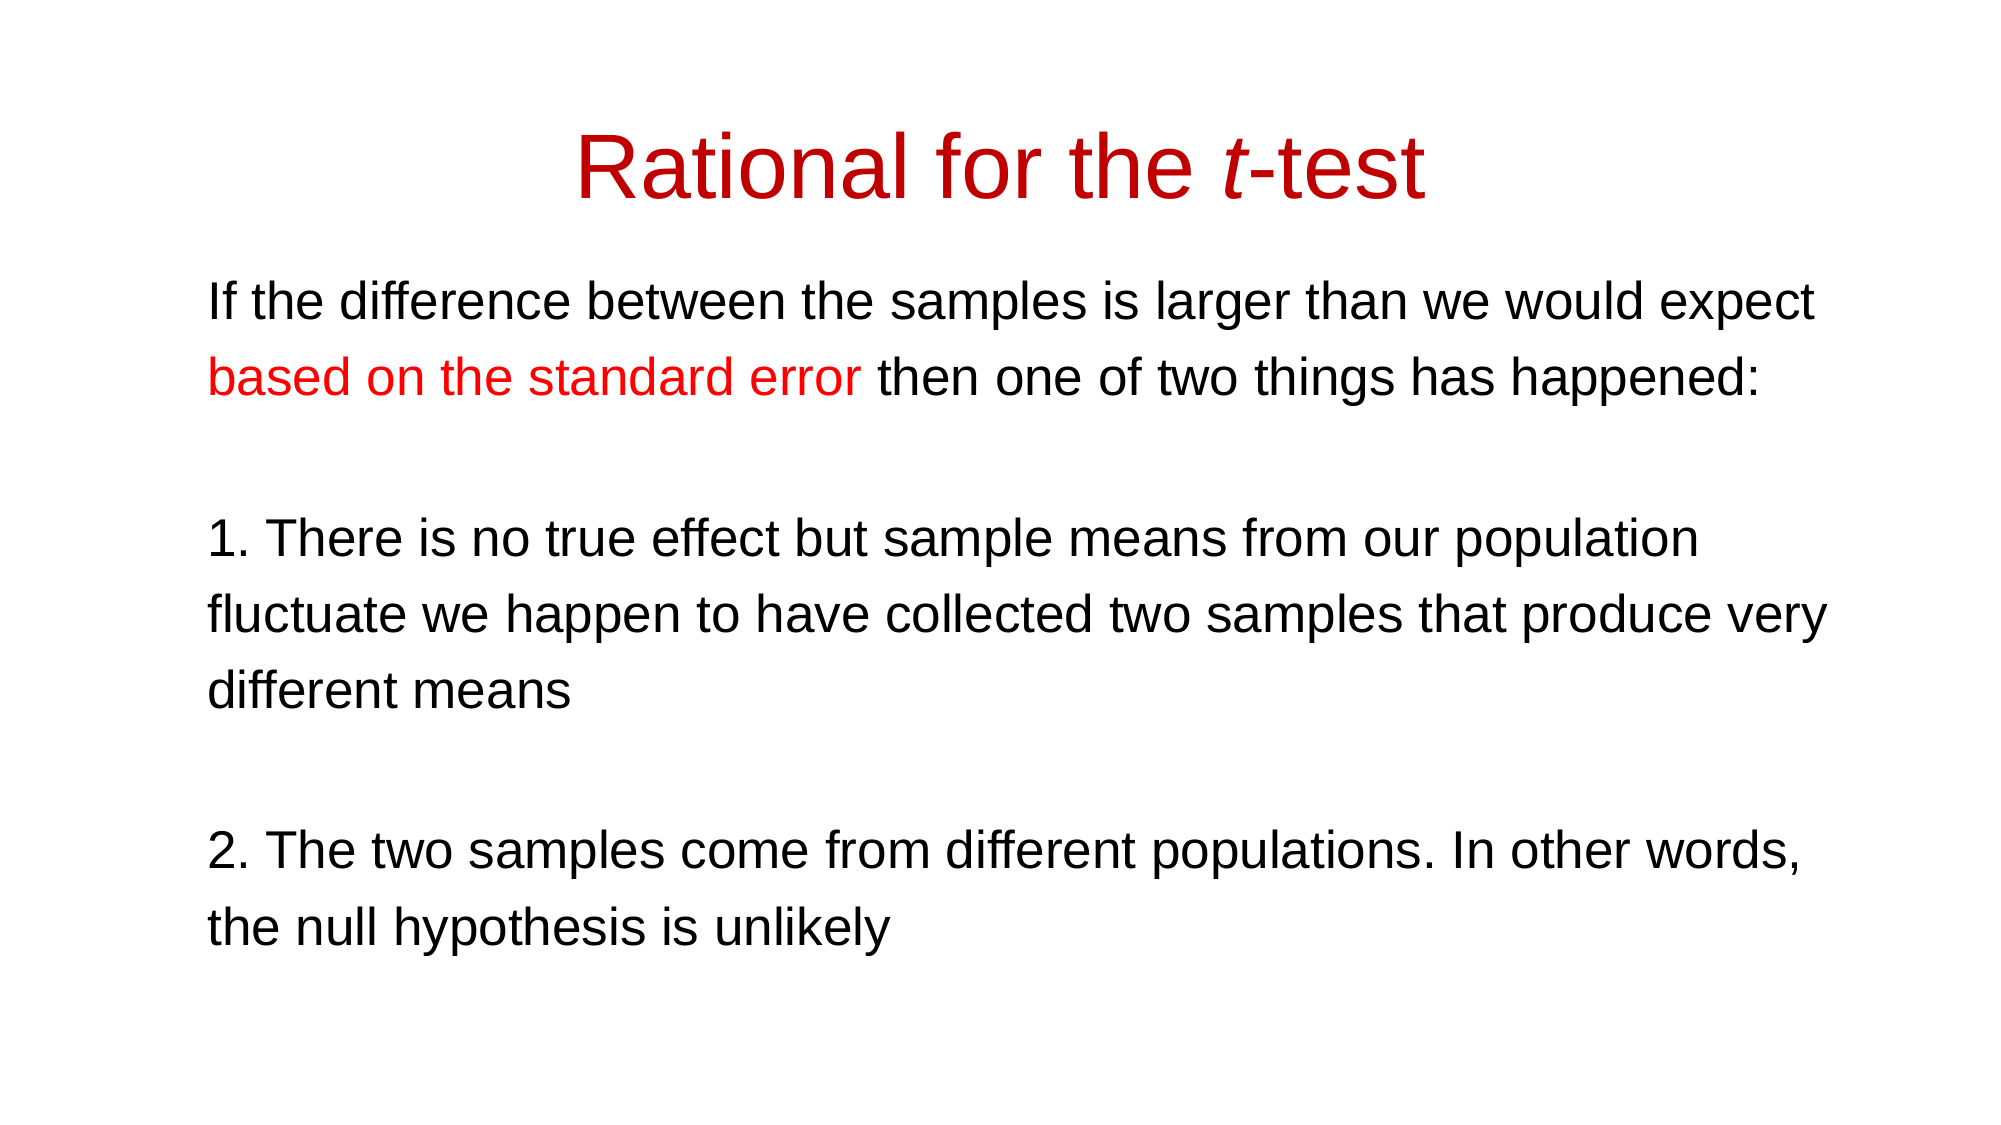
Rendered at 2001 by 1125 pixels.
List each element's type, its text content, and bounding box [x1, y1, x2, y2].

title Rational for the t-test [137, 59, 1863, 278]
list If the difference between the samples is larger than we would expect based on the standard error then one of two things has happened: 1. There is no true effect but sample means from our population fluctuate we happen to have collected two samples that produce very different means 2. The two samples come from different populations. In other words, the null hypothesis is unlikely [121, 246, 1847, 1012]
